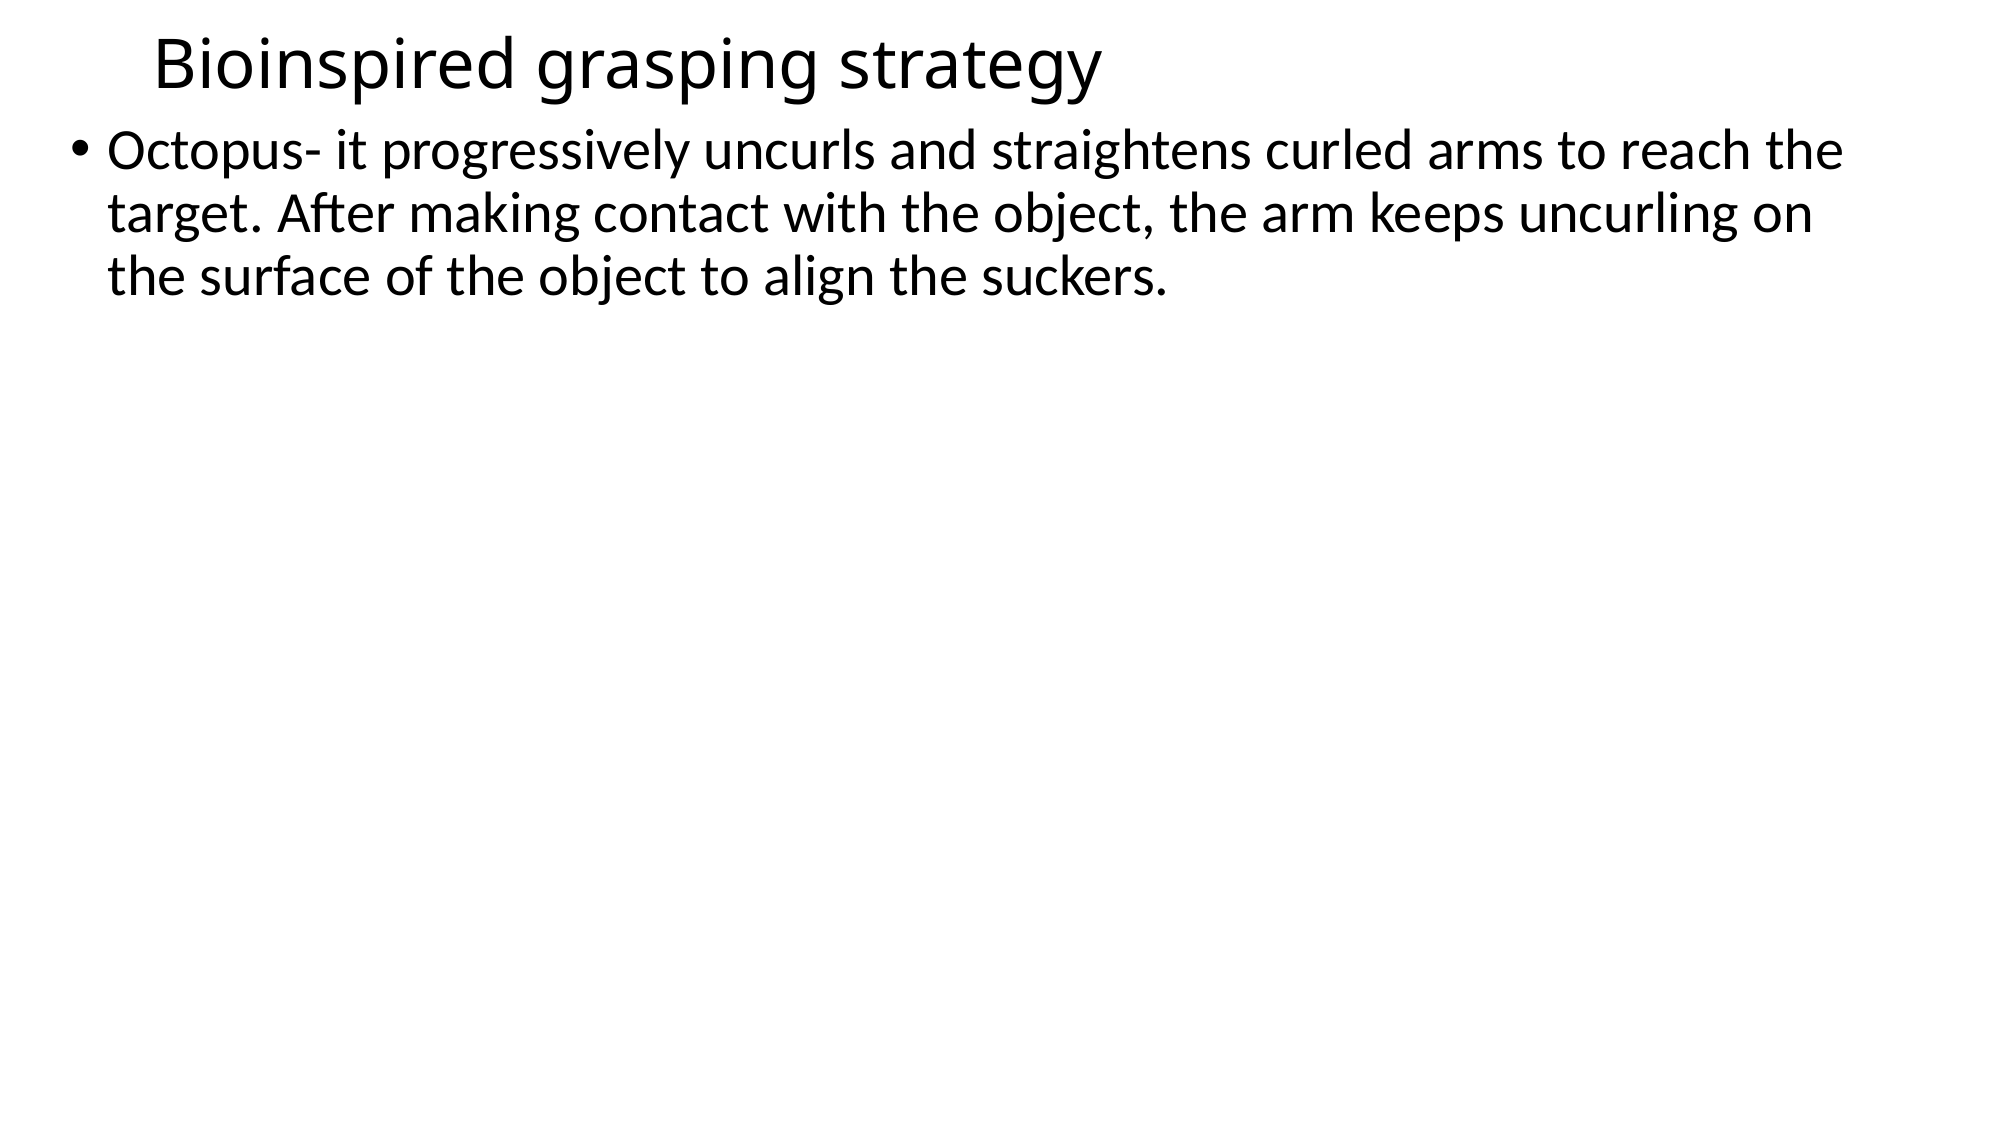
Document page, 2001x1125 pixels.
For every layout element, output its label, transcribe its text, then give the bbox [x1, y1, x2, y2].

title Bioinspired grasping strategy [137, 21, 1863, 111]
list Octopus- it progressively uncurls and straightens curled arms to reach the target. After making contact with the object, the arm keeps uncurling on the surface of the object to align the suckers. [55, 111, 1863, 1014]
